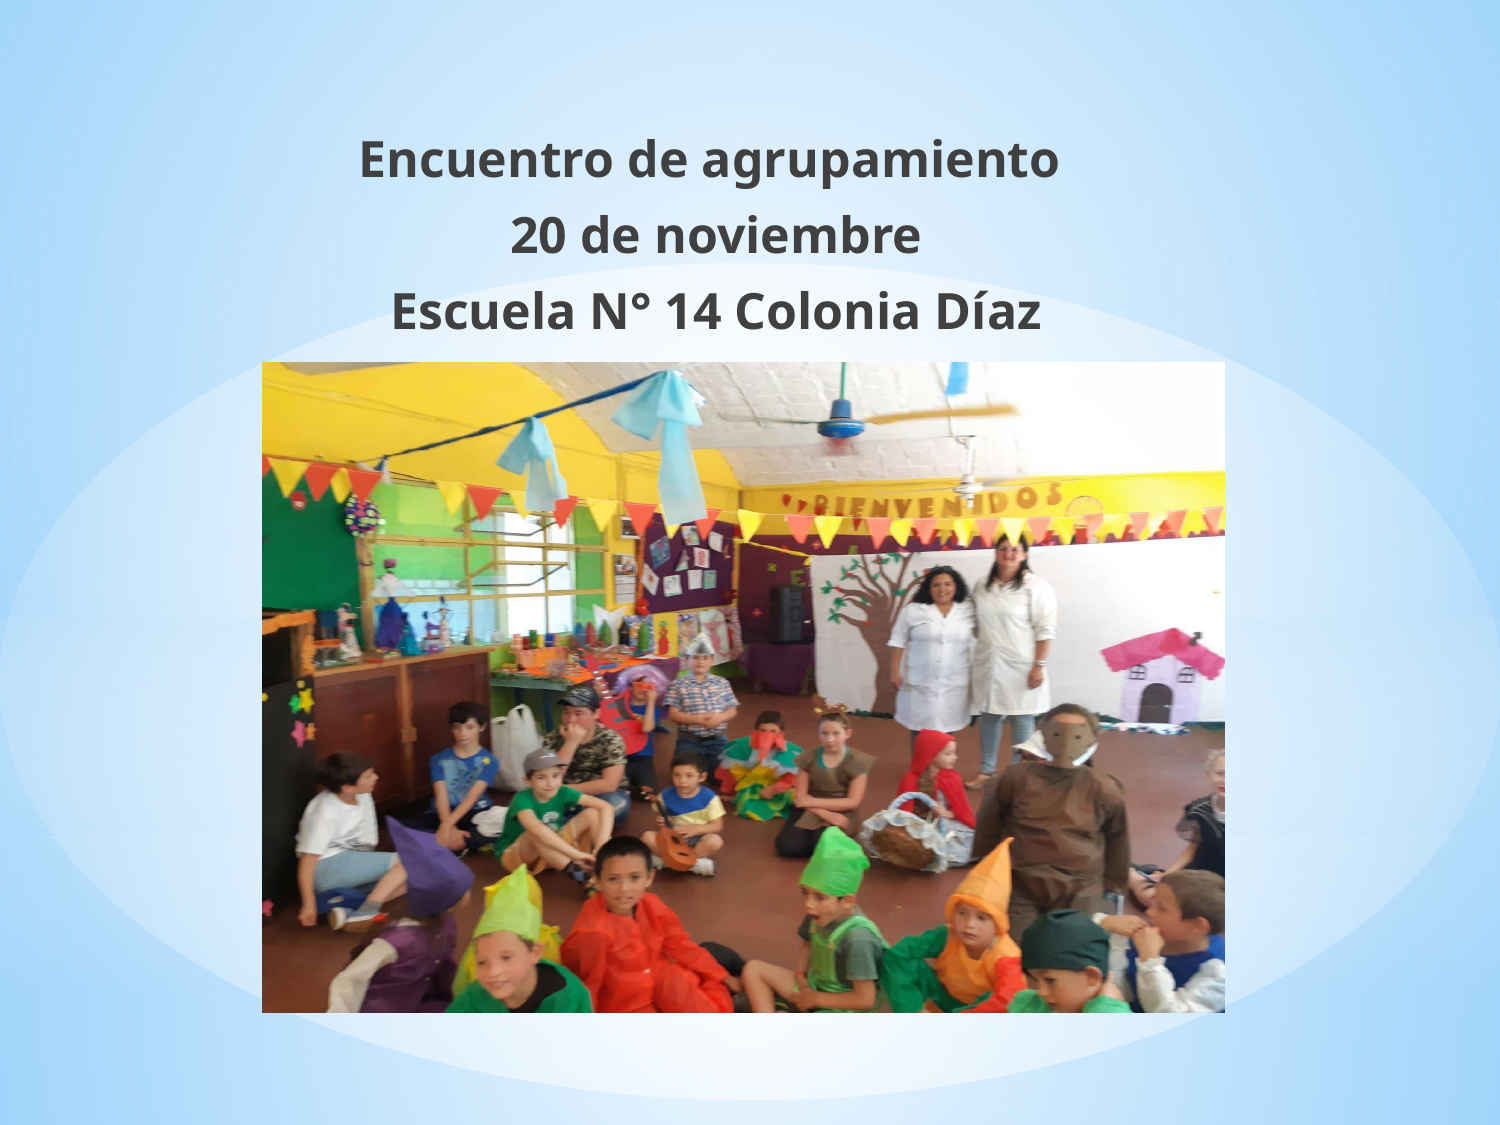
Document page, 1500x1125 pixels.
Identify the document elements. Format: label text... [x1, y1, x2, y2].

picture [262, 362, 1225, 1013]
list Encuentro de agrupamiento 20 de noviembre Escuela N° 14 Colonia Díaz [187, 120, 1238, 690]
